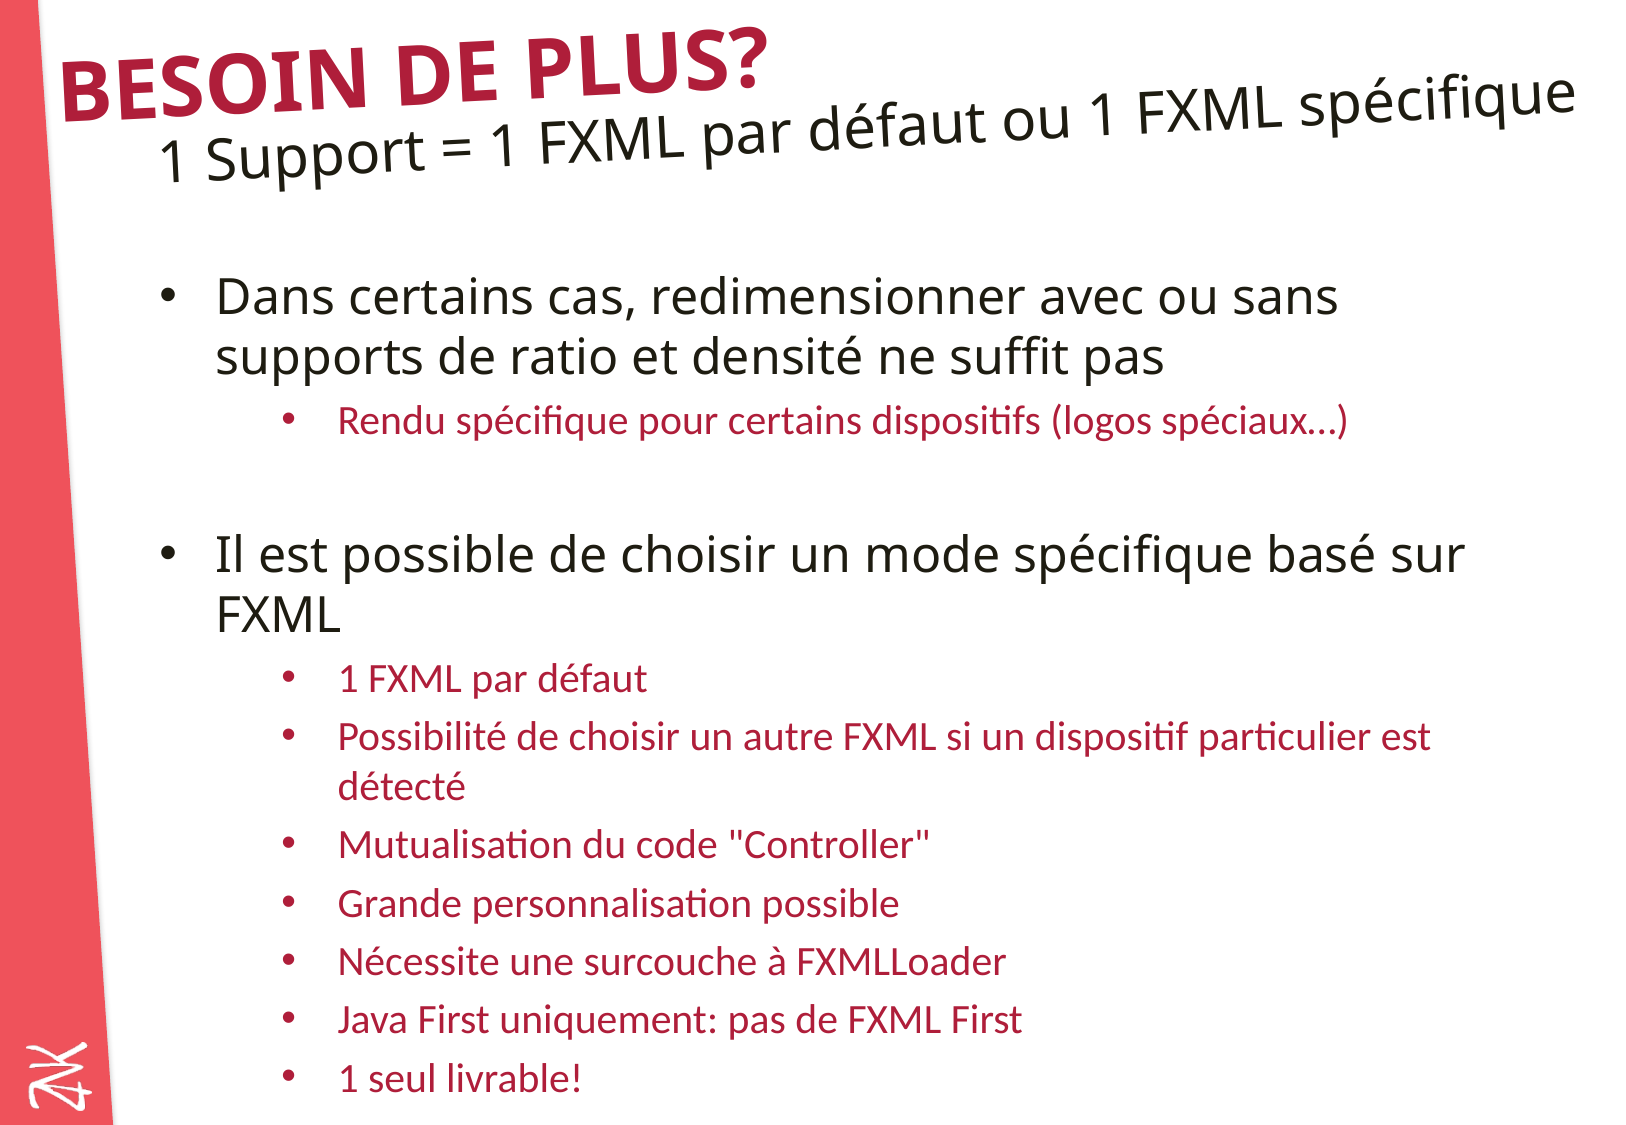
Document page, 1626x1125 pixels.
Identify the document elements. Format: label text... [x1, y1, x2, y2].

list Dans certains cas, redimensionner avec ou sans supports de ratio et densité ne suffit pas Rendu spécifique pour certains dispositifs (logos spéciaux…) Il est possible de choisir un mode spécifique basé sur FXML 1 FXML par défaut Possibilité de choisir un autre FXML si un dispositif particulier est détecté Mutualisation du code "Controller" Grande personnalisation possible Nécessite une surcouche à FXMLLoader Java First uniquement: pas de FXML First 1 seul livrable! [144, 257, 1565, 1076]
title Besoin de plus? [40, 0, 1111, 154]
list 1 Support = 1 FXML par défaut ou 1 FXML spécifique [140, 41, 1618, 229]
picture [26, 1042, 92, 1112]
